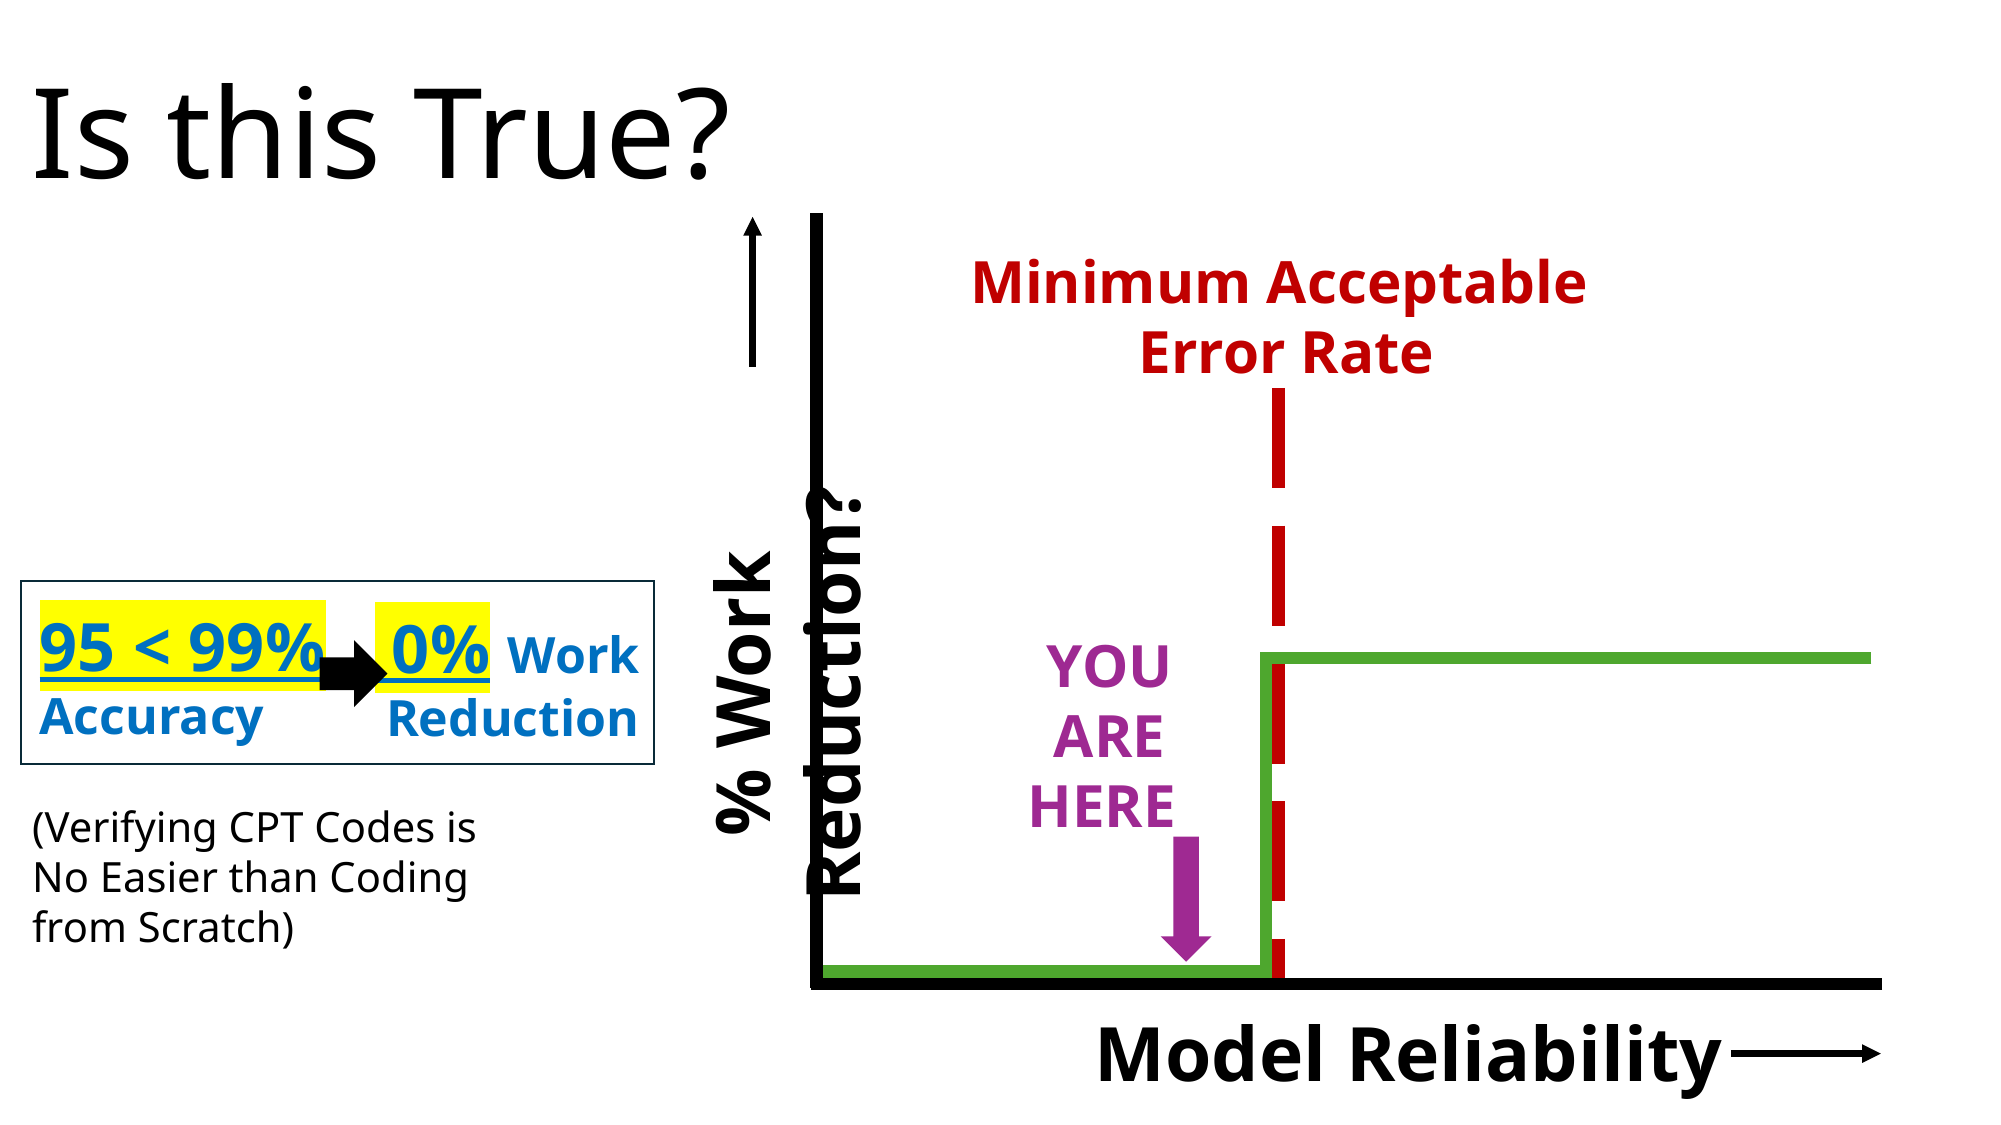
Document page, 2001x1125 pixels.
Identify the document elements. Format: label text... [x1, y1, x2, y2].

text_box % Work Reduction? [687, 333, 883, 1054]
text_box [820, 655, 1872, 979]
text_box Model Reliability [1008, 999, 1810, 1105]
text_box (Verifying CPT Codes is No Easier than Coding from Scratch) [17, 793, 515, 958]
text_box Minimum Acceptable Error Rate [940, 237, 1633, 393]
title Is this True? [16, 38, 1984, 238]
text_box [19, 580, 656, 765]
text_box YOU ARE HERE [990, 621, 1229, 655]
